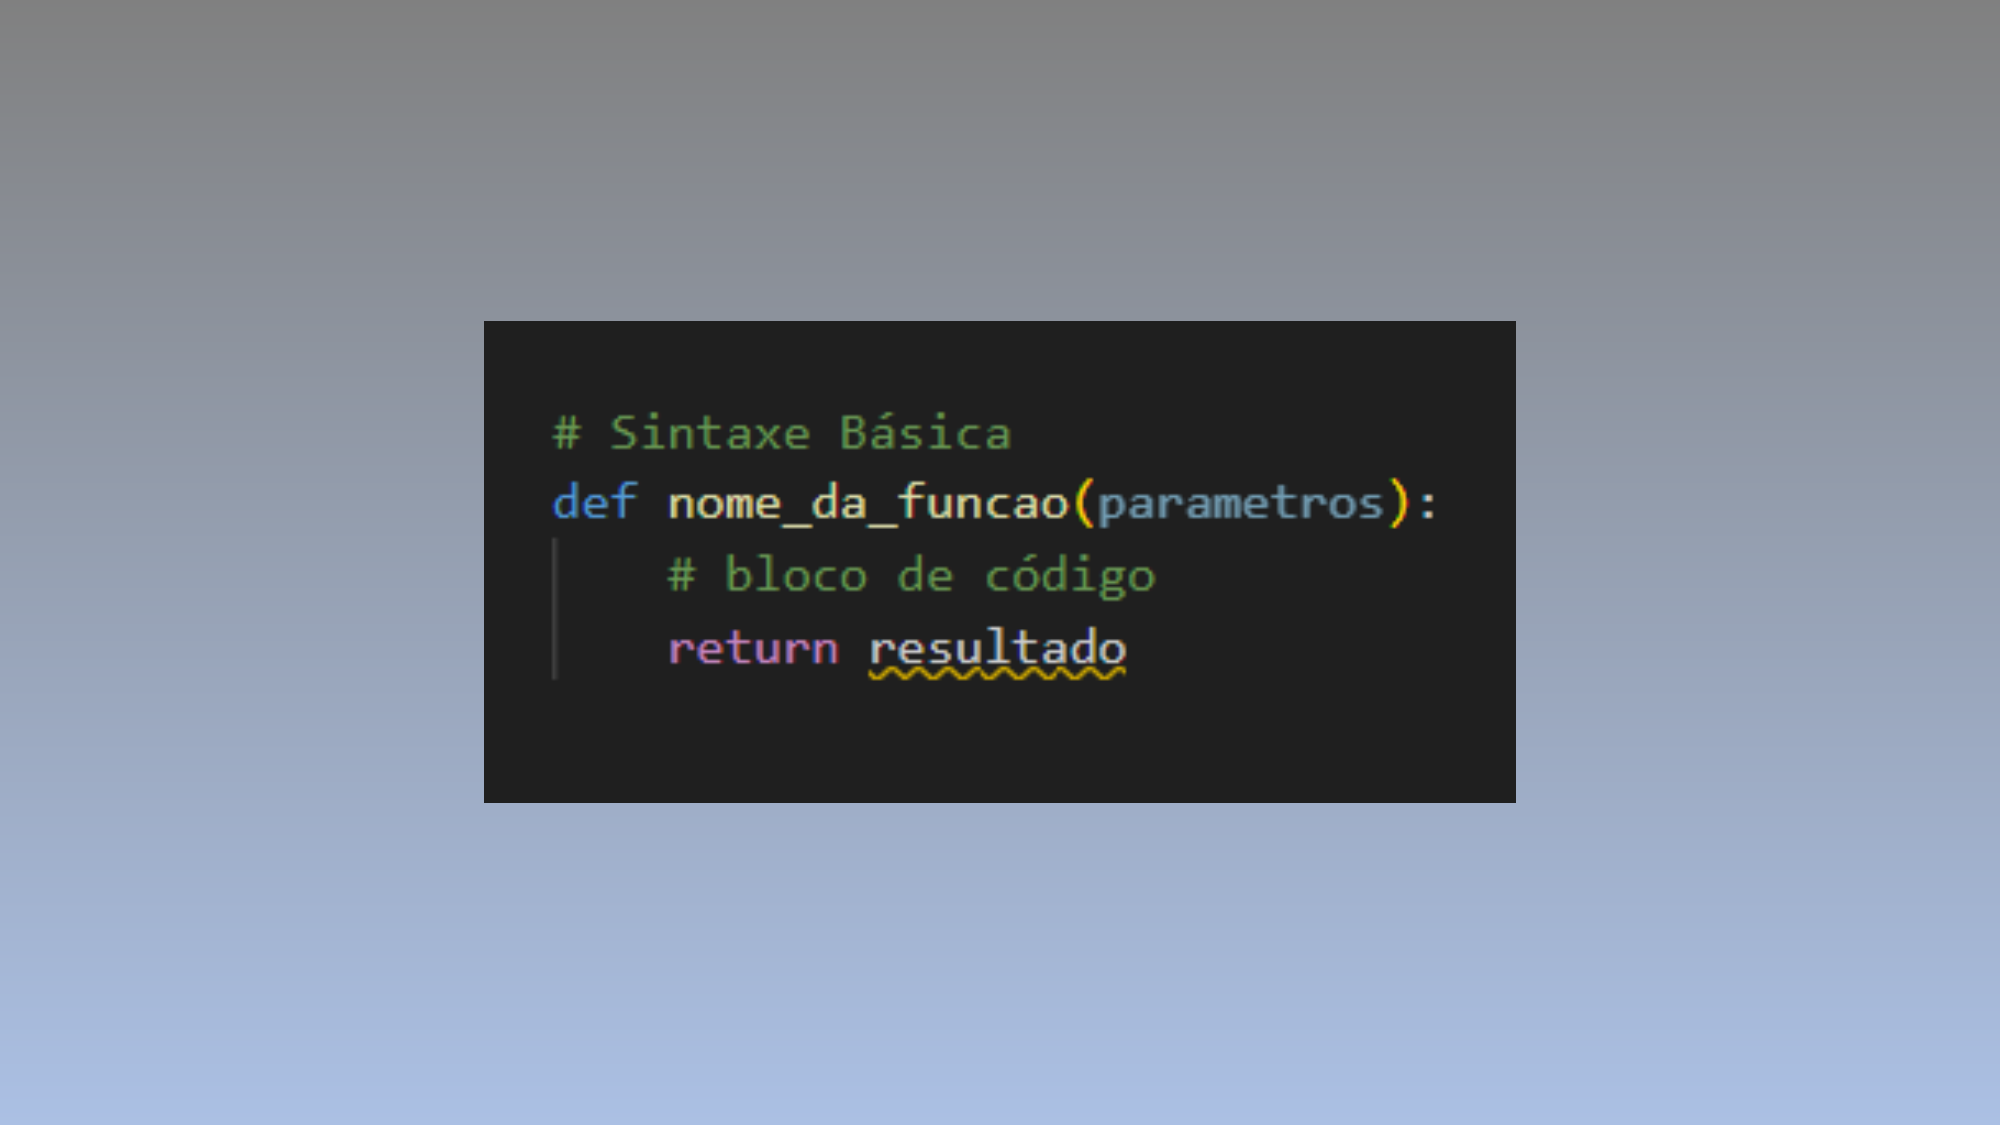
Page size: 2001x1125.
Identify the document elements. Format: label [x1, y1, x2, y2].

picture [484, 321, 1516, 803]
